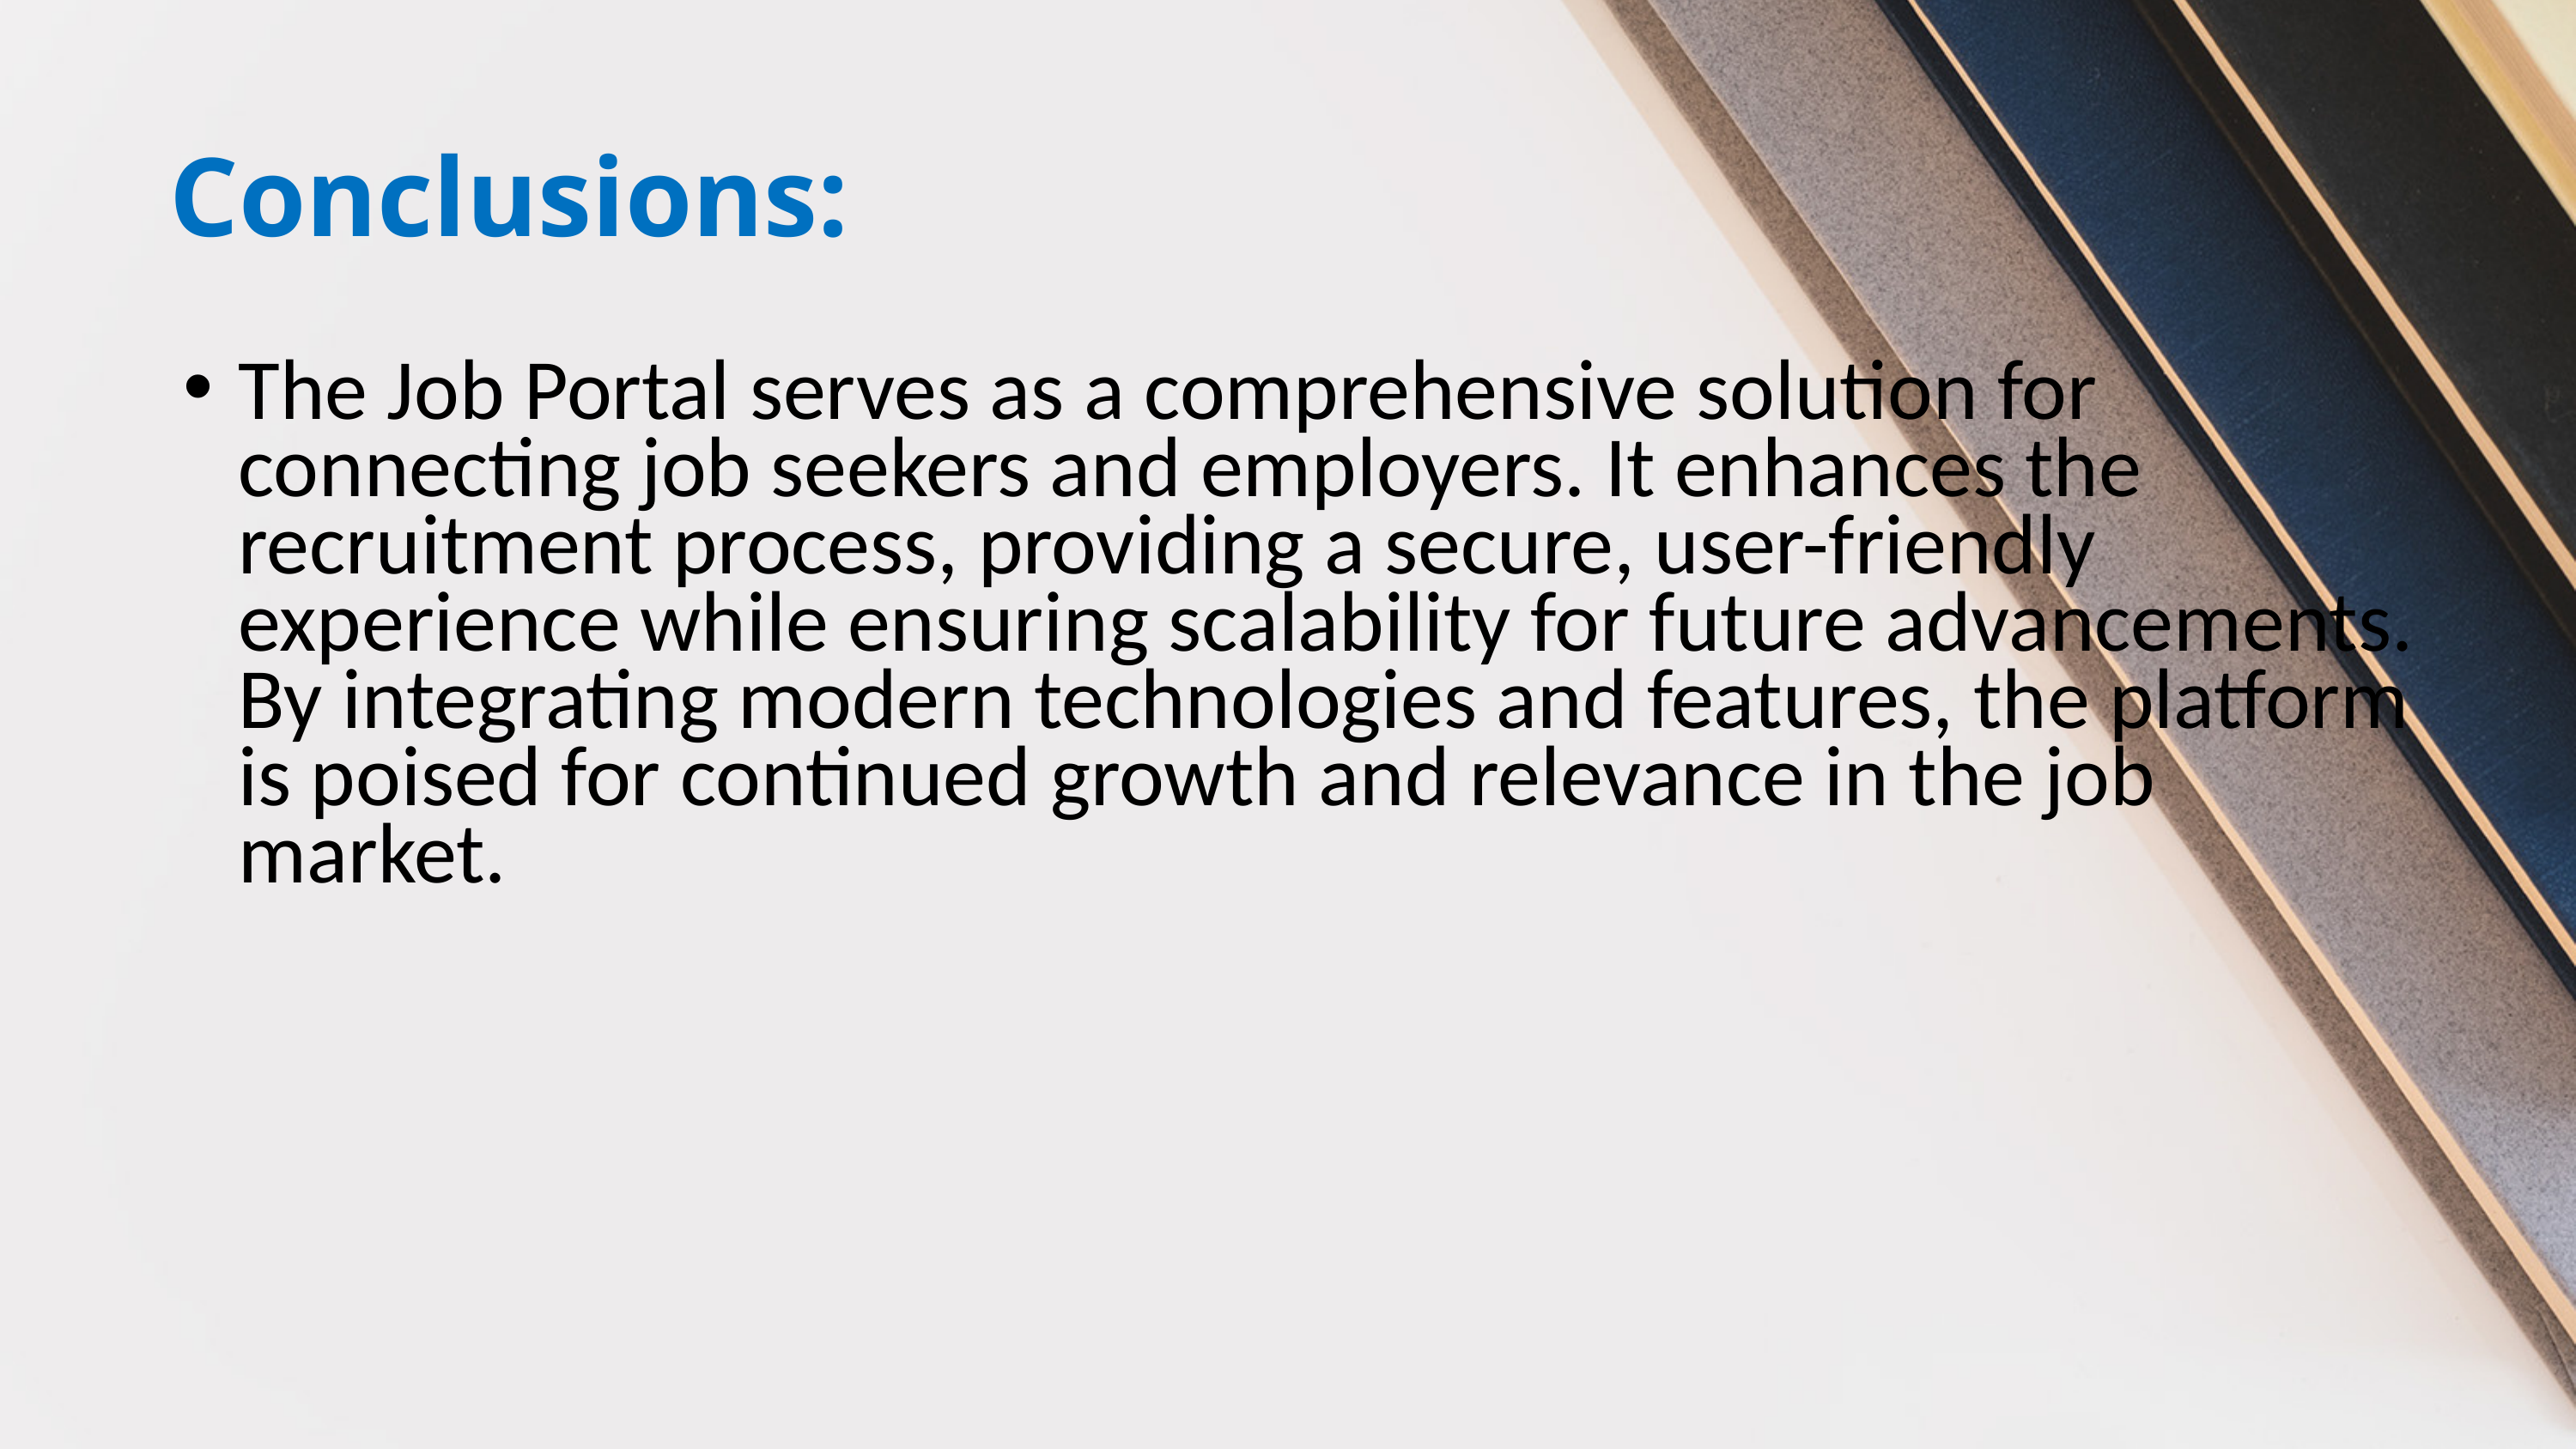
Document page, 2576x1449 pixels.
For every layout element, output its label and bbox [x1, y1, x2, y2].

text_box [128, 359, 2442, 1311]
text_box [169, 38, 2510, 361]
text_box [0, 0, 2576, 1449]
